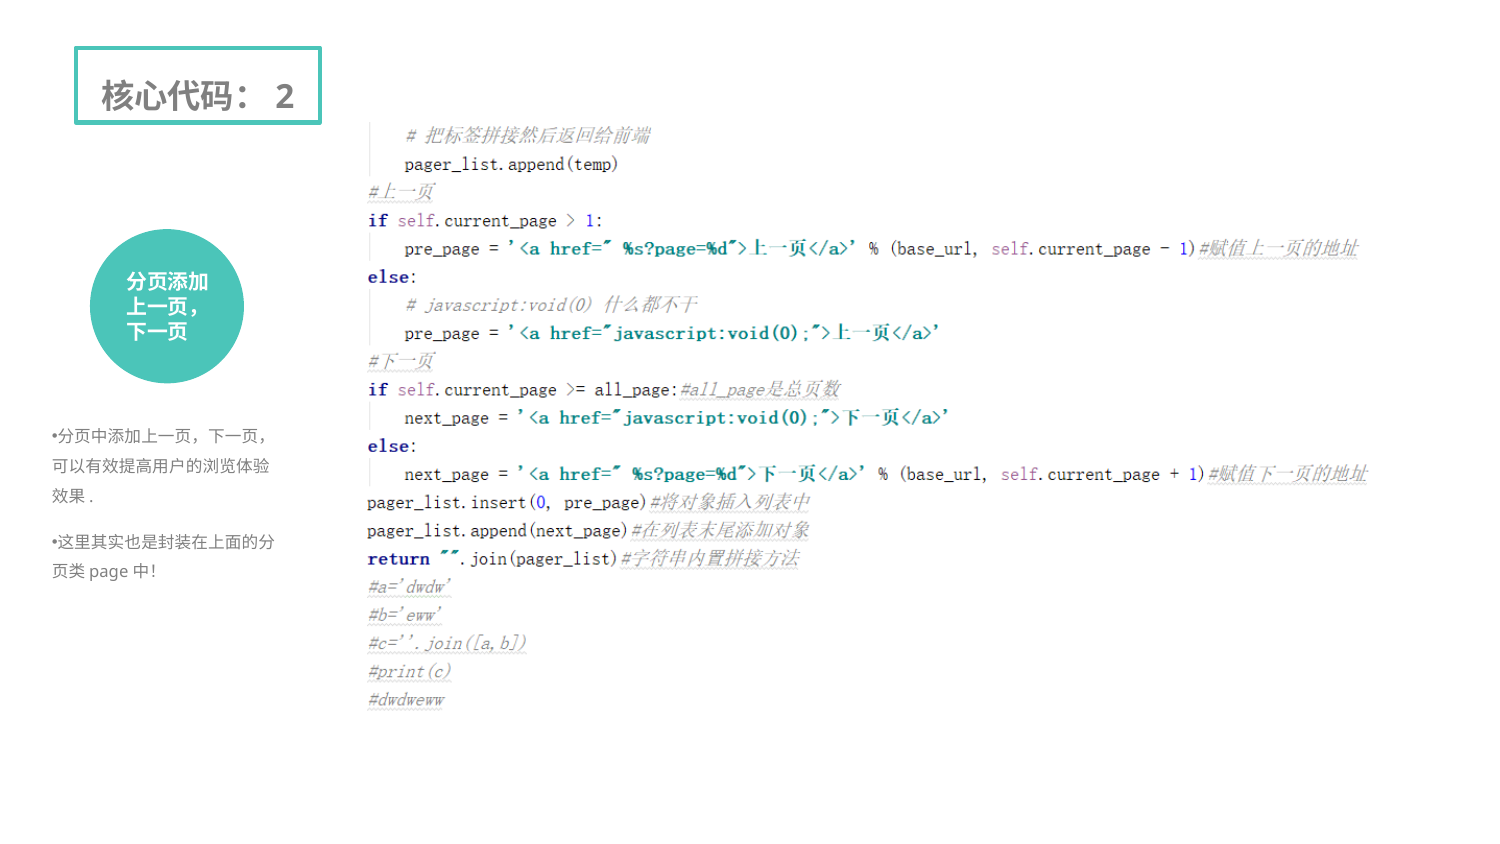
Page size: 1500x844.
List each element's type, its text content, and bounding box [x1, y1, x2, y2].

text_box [89, 228, 245, 384]
text_box 核心代码：2 [74, 46, 322, 125]
text_box 分页中添加上一页，下一页，可以有效提高用户的浏览体验效果. 这里其实也是封装在上面的分页类page中！ [40, 410, 296, 640]
picture [364, 122, 1418, 742]
